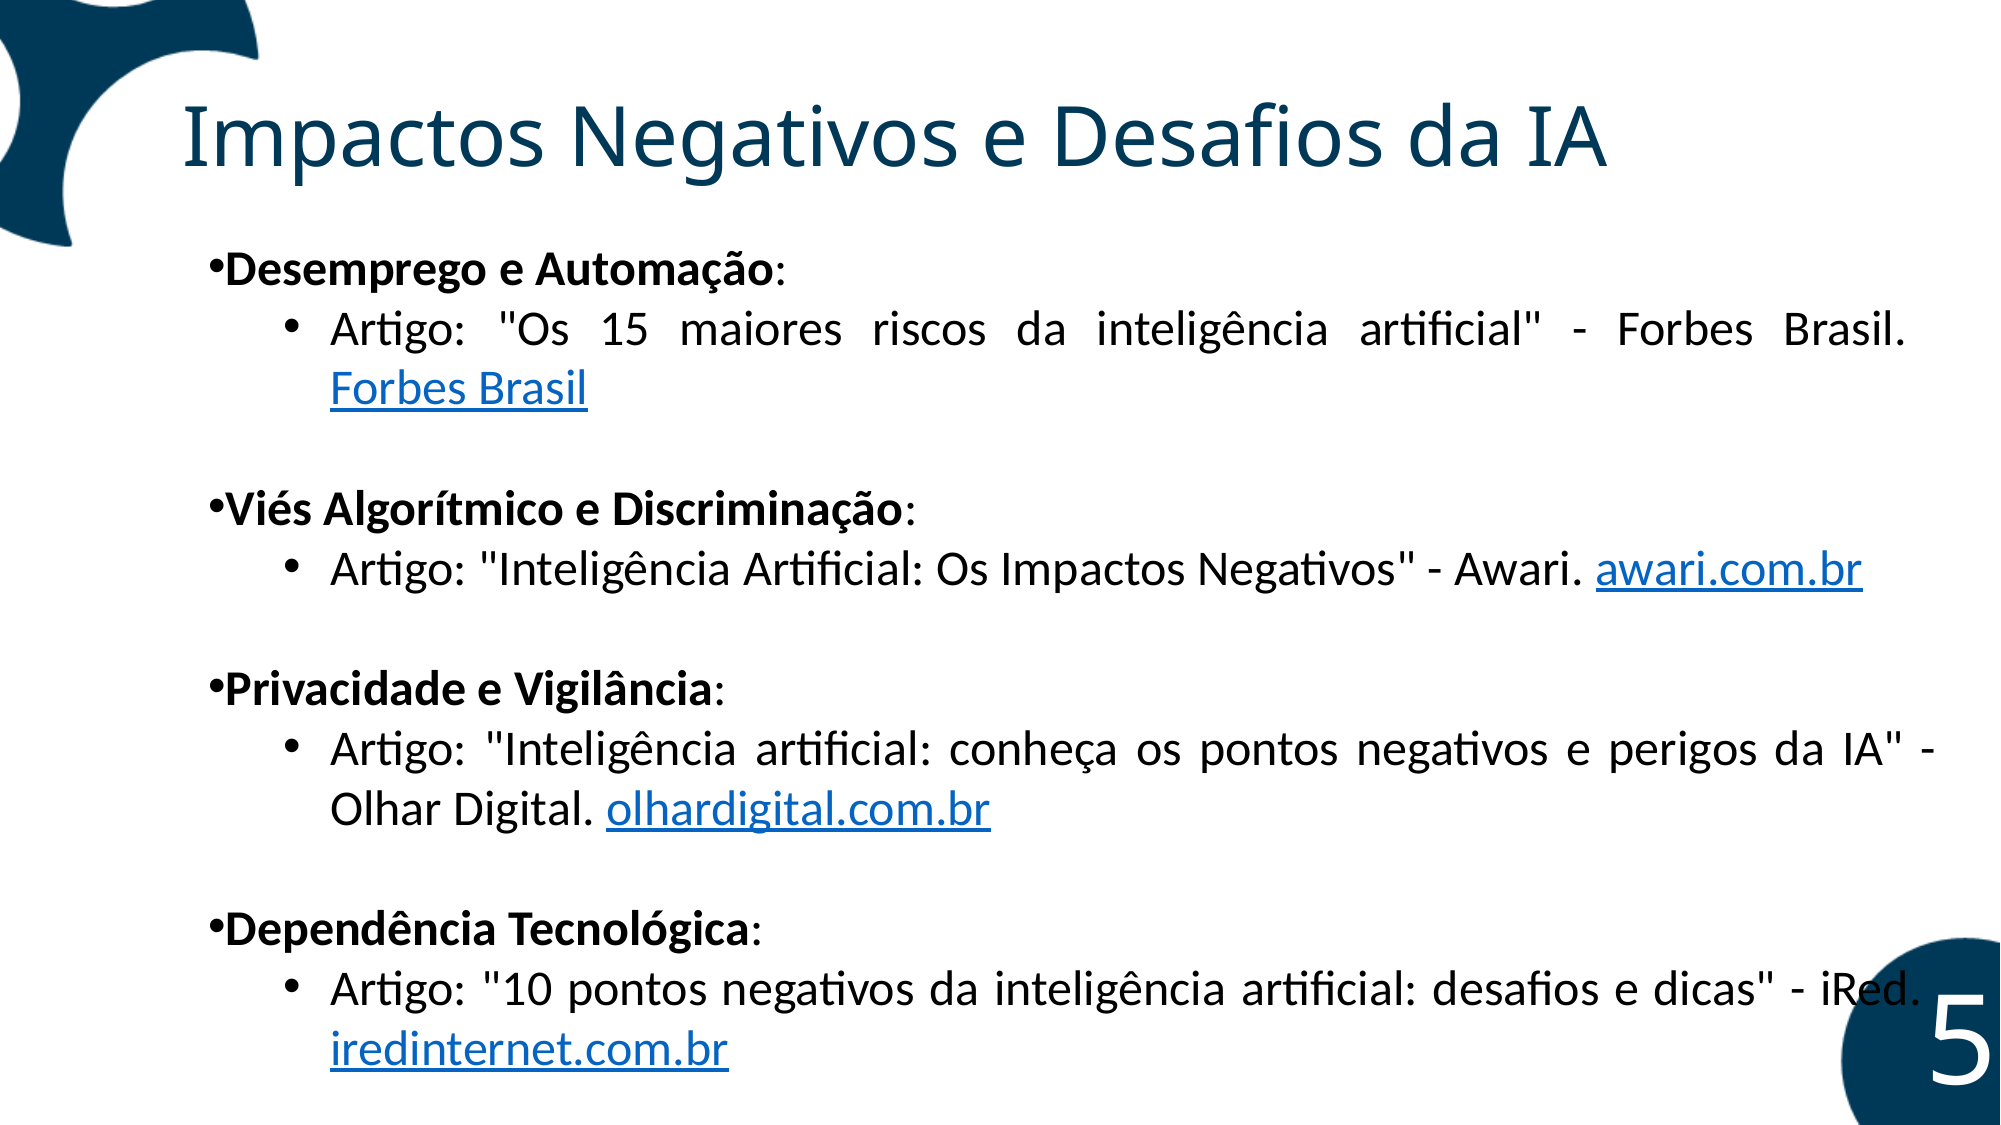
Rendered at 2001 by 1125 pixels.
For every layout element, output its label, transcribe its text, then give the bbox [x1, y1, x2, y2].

picture [0, 0, 263, 250]
text_box Impactos Negativos e Desafios da IA [263, 55, 1953, 191]
picture [1835, 935, 2000, 1125]
text_box Desemprego e Automação: Artigo: "Os 15 maiores riscos da inteligência artificial" - Forbes Brasil. ​Forbes Brasil Viés Algorítmico e Discriminação: Artigo: "Inteligência Artificial: Os Impactos Negativos" - Awari. ​awari.com.br Privacidade e Vigilância: Artigo: "Inteligência artificial: conheça os pontos negativos e perigos da IA" - Olhar Digital. ​olhardigital.com.br Dependência Tecnológica: Artigo: "10 pontos negativos da inteligência artificial: desafios e dicas" - iRed. ​iredinternet.com.br [193, 227, 1953, 1125]
